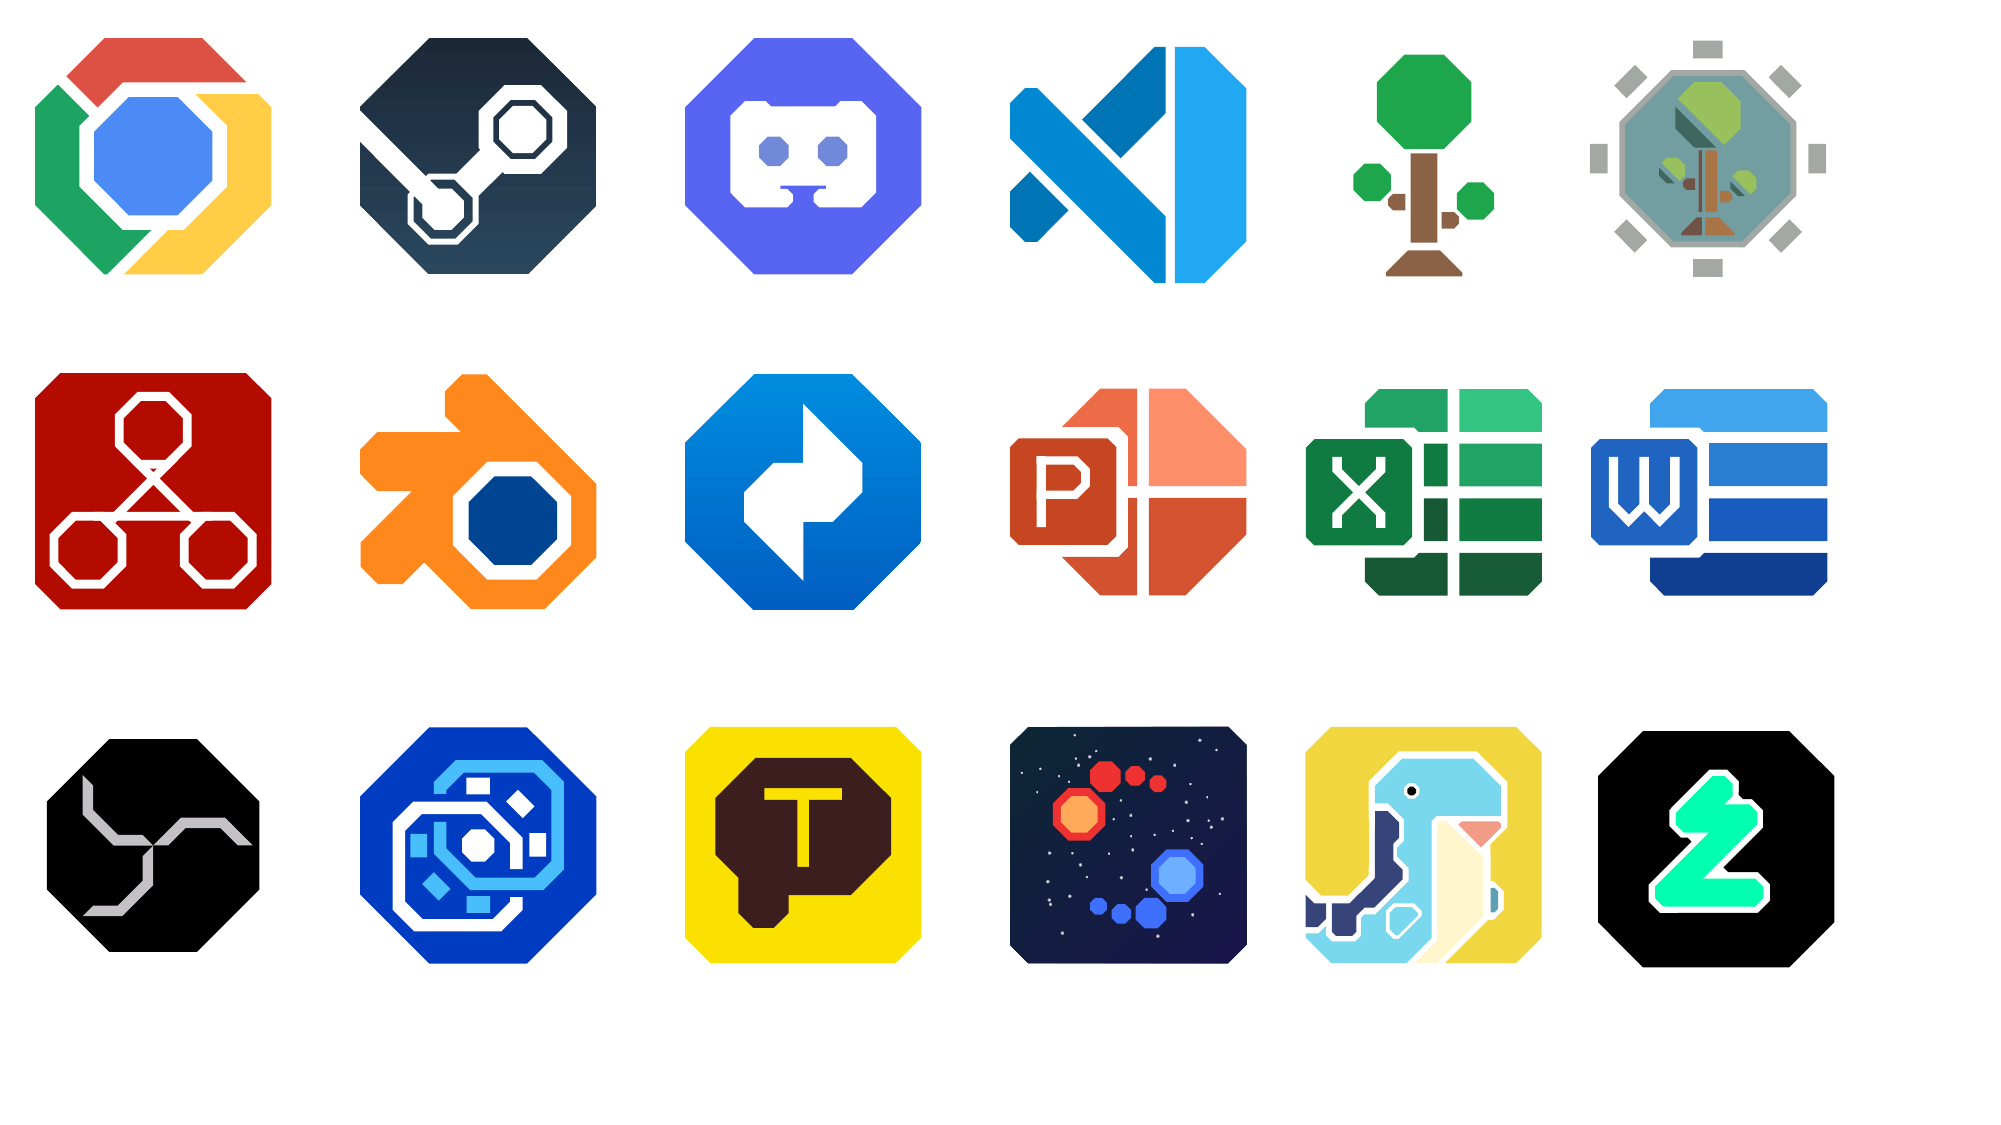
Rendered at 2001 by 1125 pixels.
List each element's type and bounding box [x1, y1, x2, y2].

text_box [1591, 374, 1828, 611]
text_box [1010, 46, 1247, 284]
text_box [35, 38, 272, 275]
text_box [360, 373, 597, 610]
text_box [685, 726, 922, 963]
text_box [685, 38, 922, 275]
text_box [35, 373, 272, 610]
text_box [1010, 726, 1247, 963]
text_box [360, 38, 597, 275]
text_box [1589, 40, 1826, 277]
text_box [1305, 40, 1542, 277]
text_box [1305, 374, 1542, 611]
text_box [685, 374, 922, 611]
text_box [360, 727, 597, 964]
text_box [1010, 374, 1247, 611]
text_box [1305, 726, 1542, 963]
text_box [34, 727, 272, 964]
text_box [1597, 731, 1835, 968]
